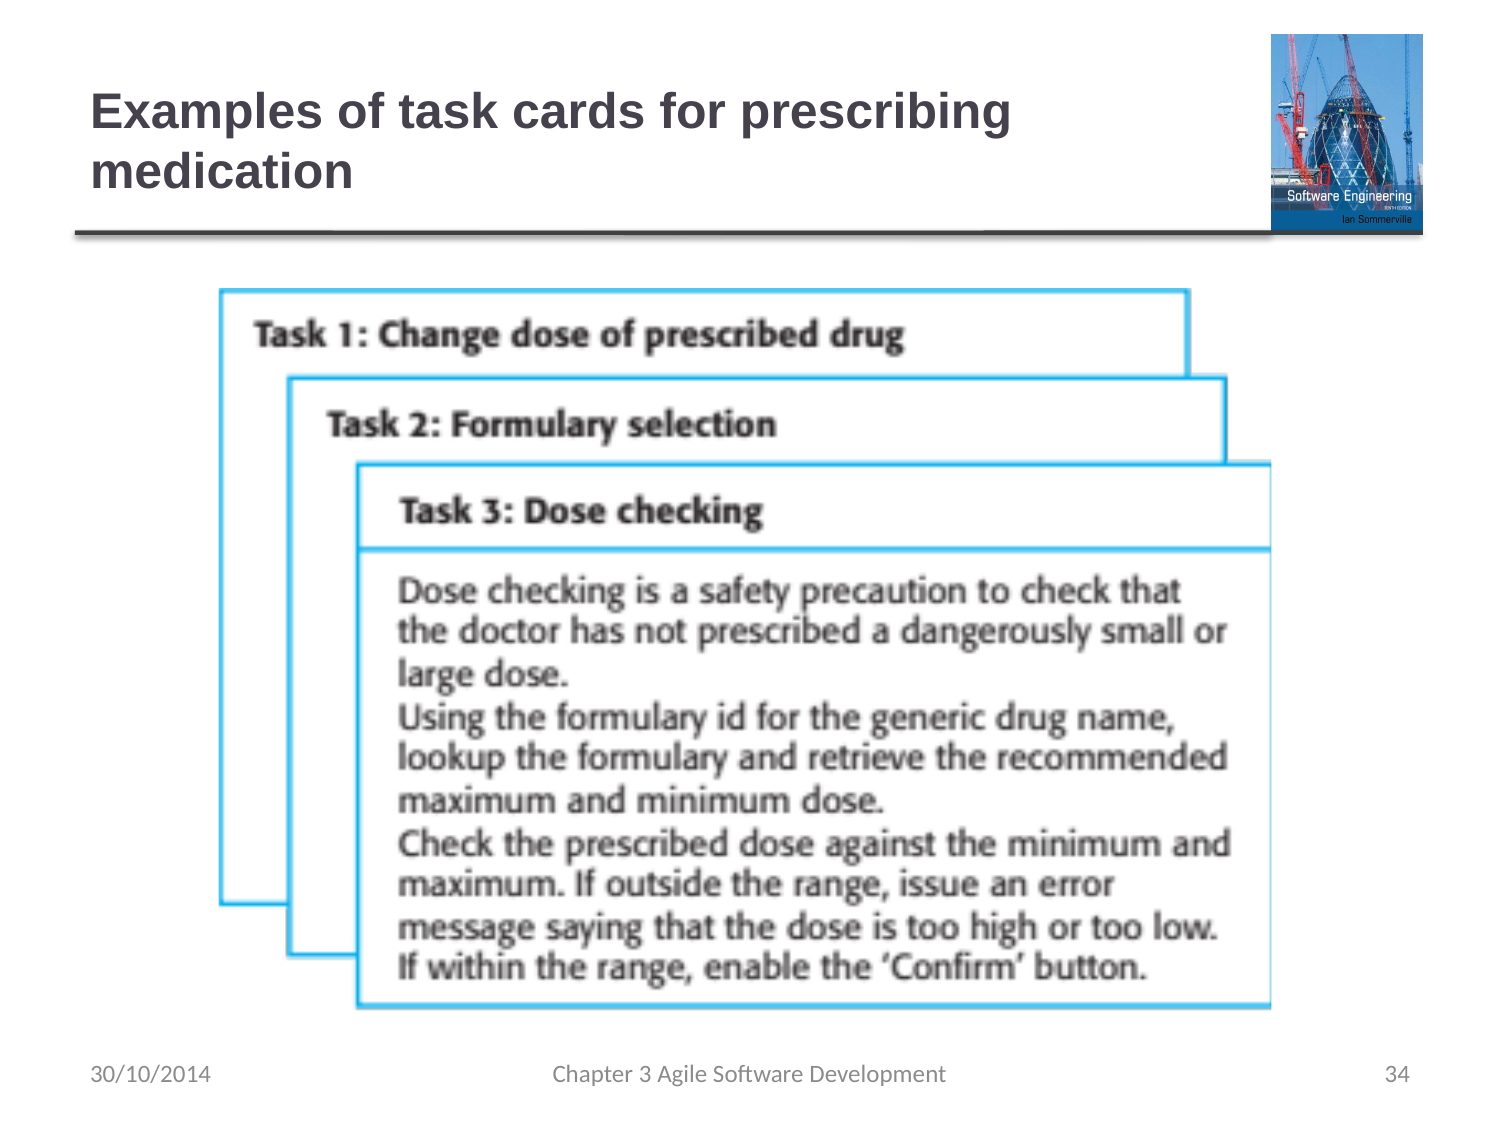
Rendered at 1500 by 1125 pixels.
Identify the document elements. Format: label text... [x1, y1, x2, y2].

title Examples of task cards for prescribing medication [74, 44, 1272, 233]
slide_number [75, 1042, 425, 1103]
picture [1271, 34, 1423, 230]
slide_number 34 [1074, 1042, 1425, 1103]
footer Chapter 3 Agile Software Development [512, 1042, 988, 1103]
picture [218, 288, 1272, 1031]
